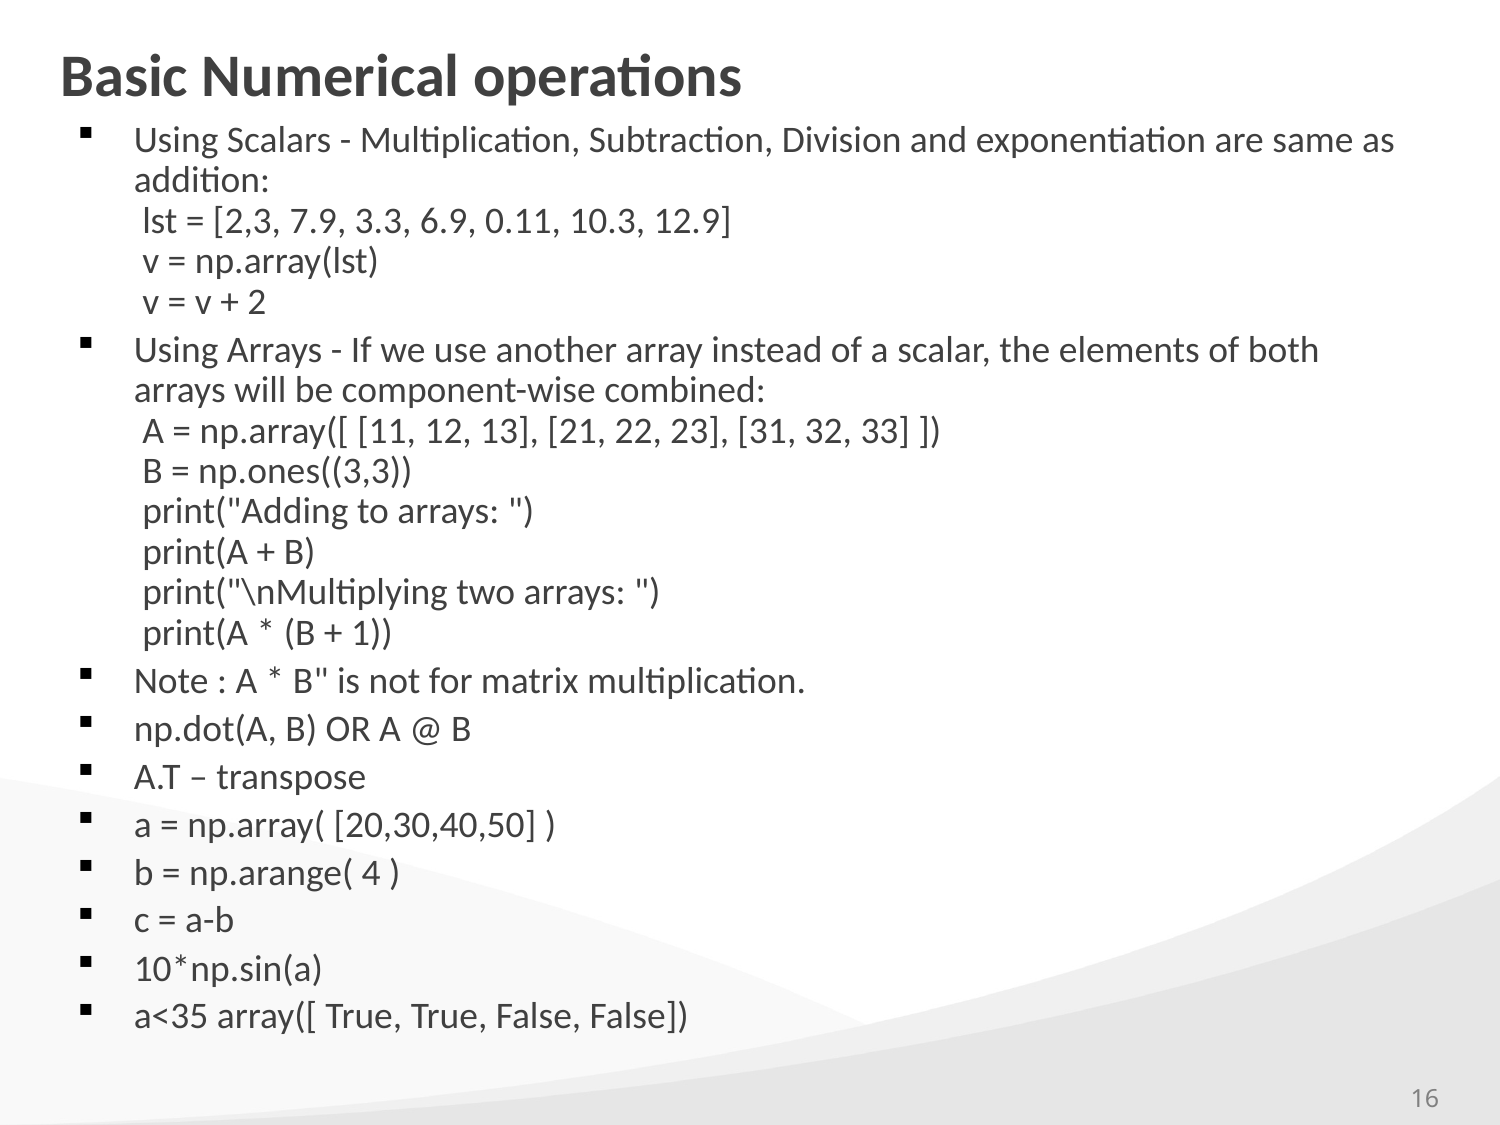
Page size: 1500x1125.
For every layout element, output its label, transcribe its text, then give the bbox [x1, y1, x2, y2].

list Using Scalars - Multiplication, Subtraction, Division and exponentiation are same as addition: lst = [2,3, 7.9, 3.3, 6.9, 0.11, 10.3, 12.9] v = np.array(lst) v = v + 2 Using Arrays - If we use another array instead of a scalar, the elements of both arrays will be component-wise combined: A = np.array([ [11, 12, 13], [21, 22, 23], [31, 32, 33] ]) B = np.ones((3,3)) print("Adding to arrays: ") print(A + B) print("\nMultiplying two arrays: ") print(A * (B + 1)) Note : A * B" is not for matrix multiplication. np.dot(A, B) OR A @ B A.T – transpose a = np.array( [20,30,40,50] ) b = np.arange( 4 ) c = a-b 10*np.sin(a) a<35 array([ True, True, False, False]) [62, 112, 1413, 1038]
title Basic Numerical operations [45, 24, 1450, 120]
picture [0, 0, 1500, 1125]
